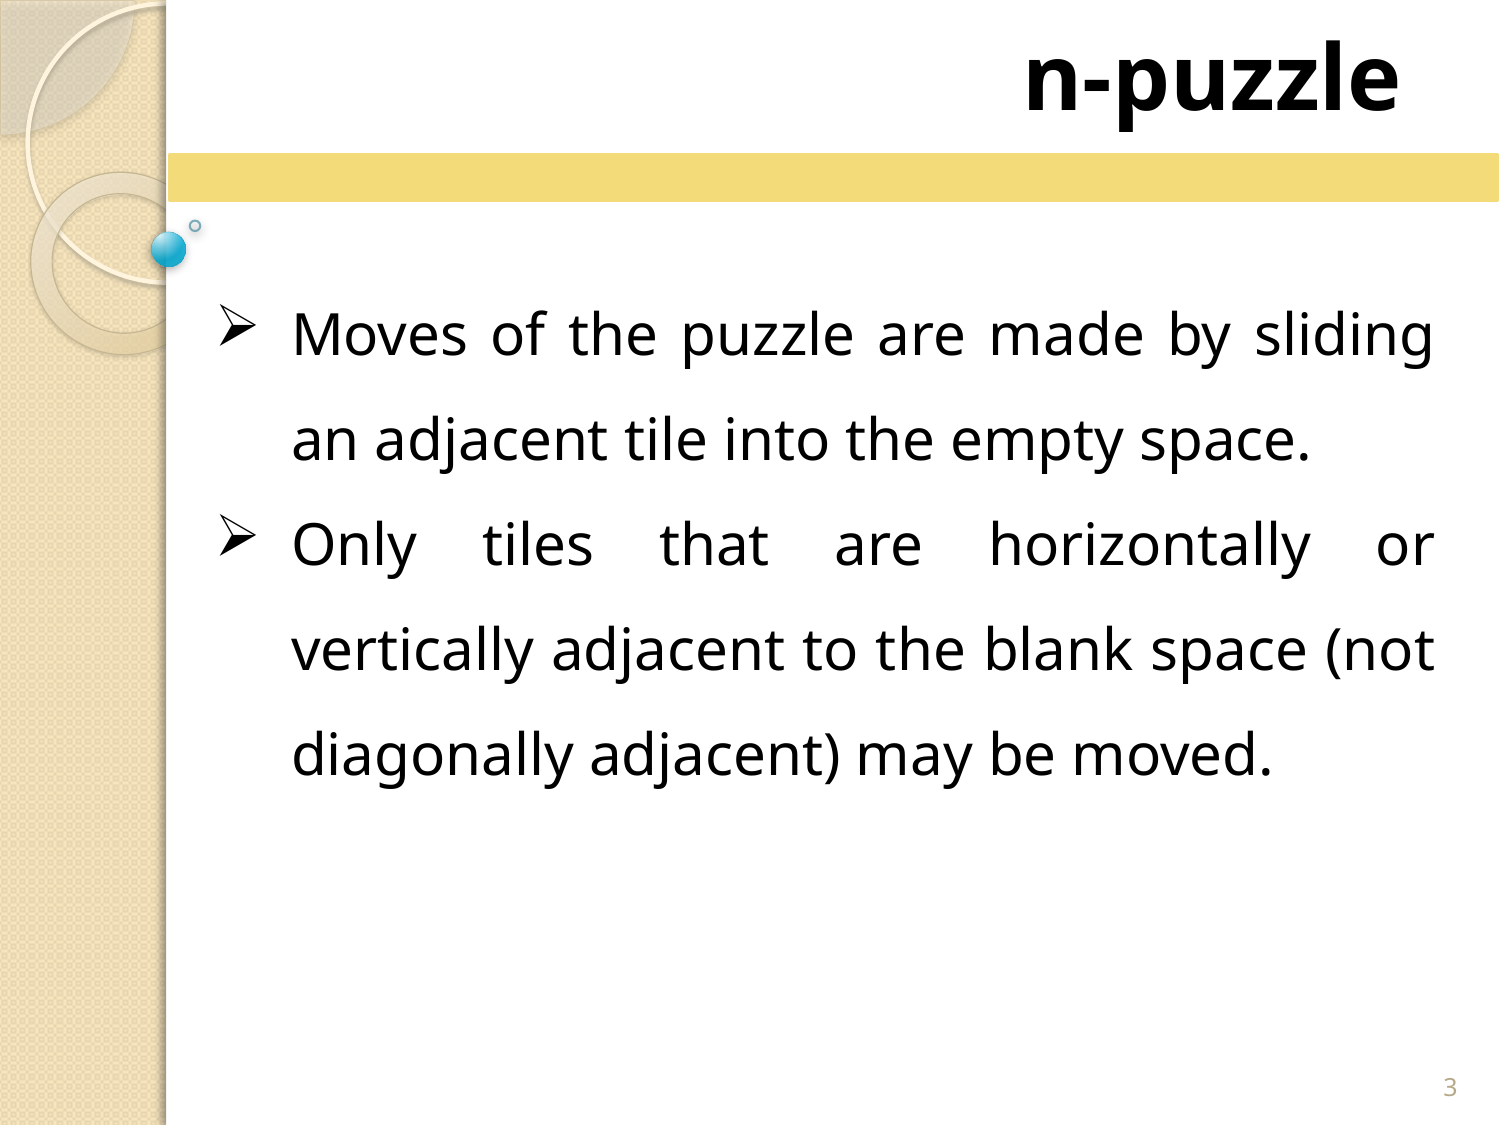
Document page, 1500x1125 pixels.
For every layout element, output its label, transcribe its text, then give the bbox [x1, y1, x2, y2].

text_box Moves of the puzzle are made by sliding an adjacent tile into the empty space. Only tiles that are horizontally or vertically adjacent to the blank space (not diagonally adjacent) may be moved. [200, 255, 1450, 795]
text_box [168, 153, 1499, 202]
text_box n-puzzle [975, 11, 1450, 136]
slide_number 3 [1413, 1034, 1488, 1113]
